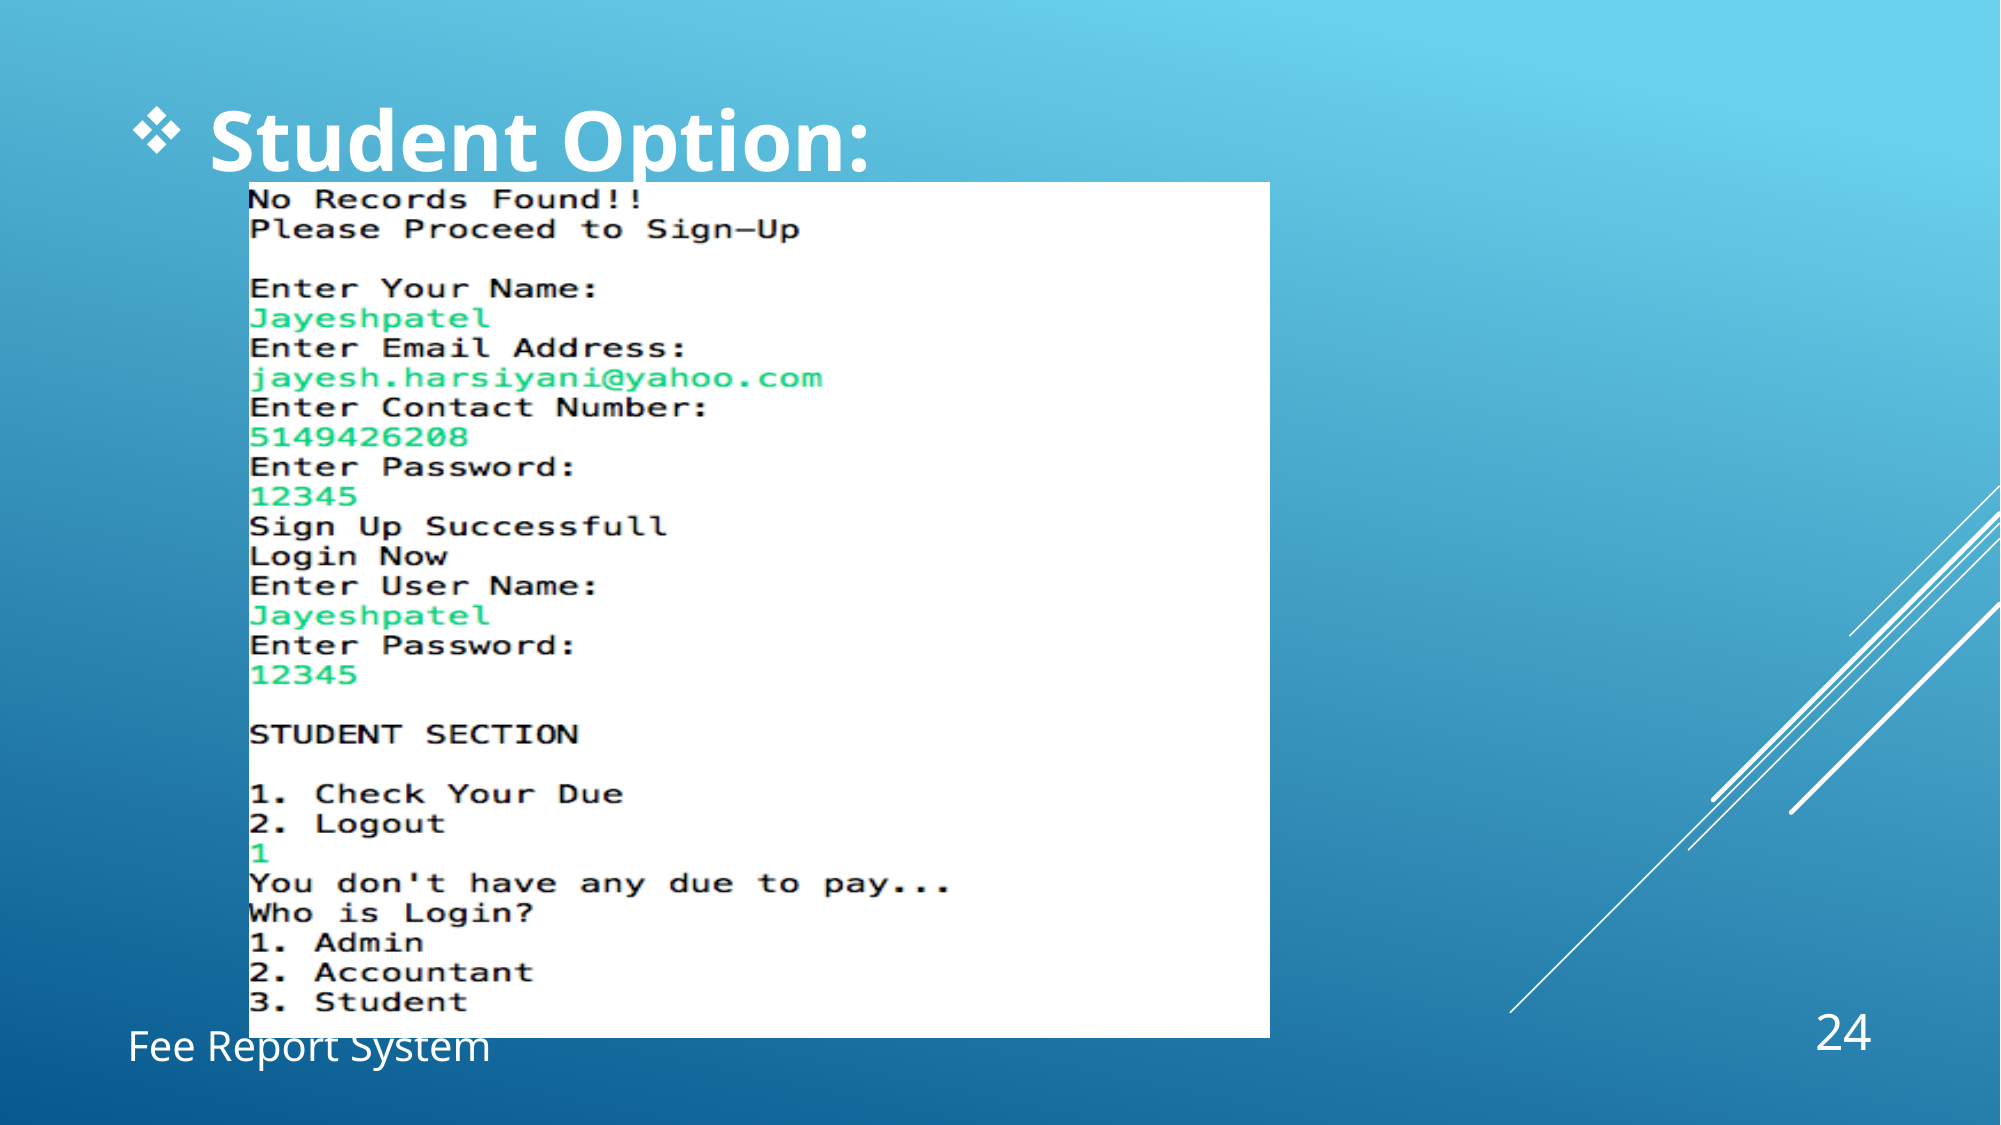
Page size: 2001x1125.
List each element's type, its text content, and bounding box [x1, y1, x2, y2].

slide_number 24 [1700, 966, 1888, 1077]
picture [249, 182, 1270, 1038]
footer Fee Report System [112, 1012, 1350, 1073]
list Student Option: [112, 62, 1513, 215]
